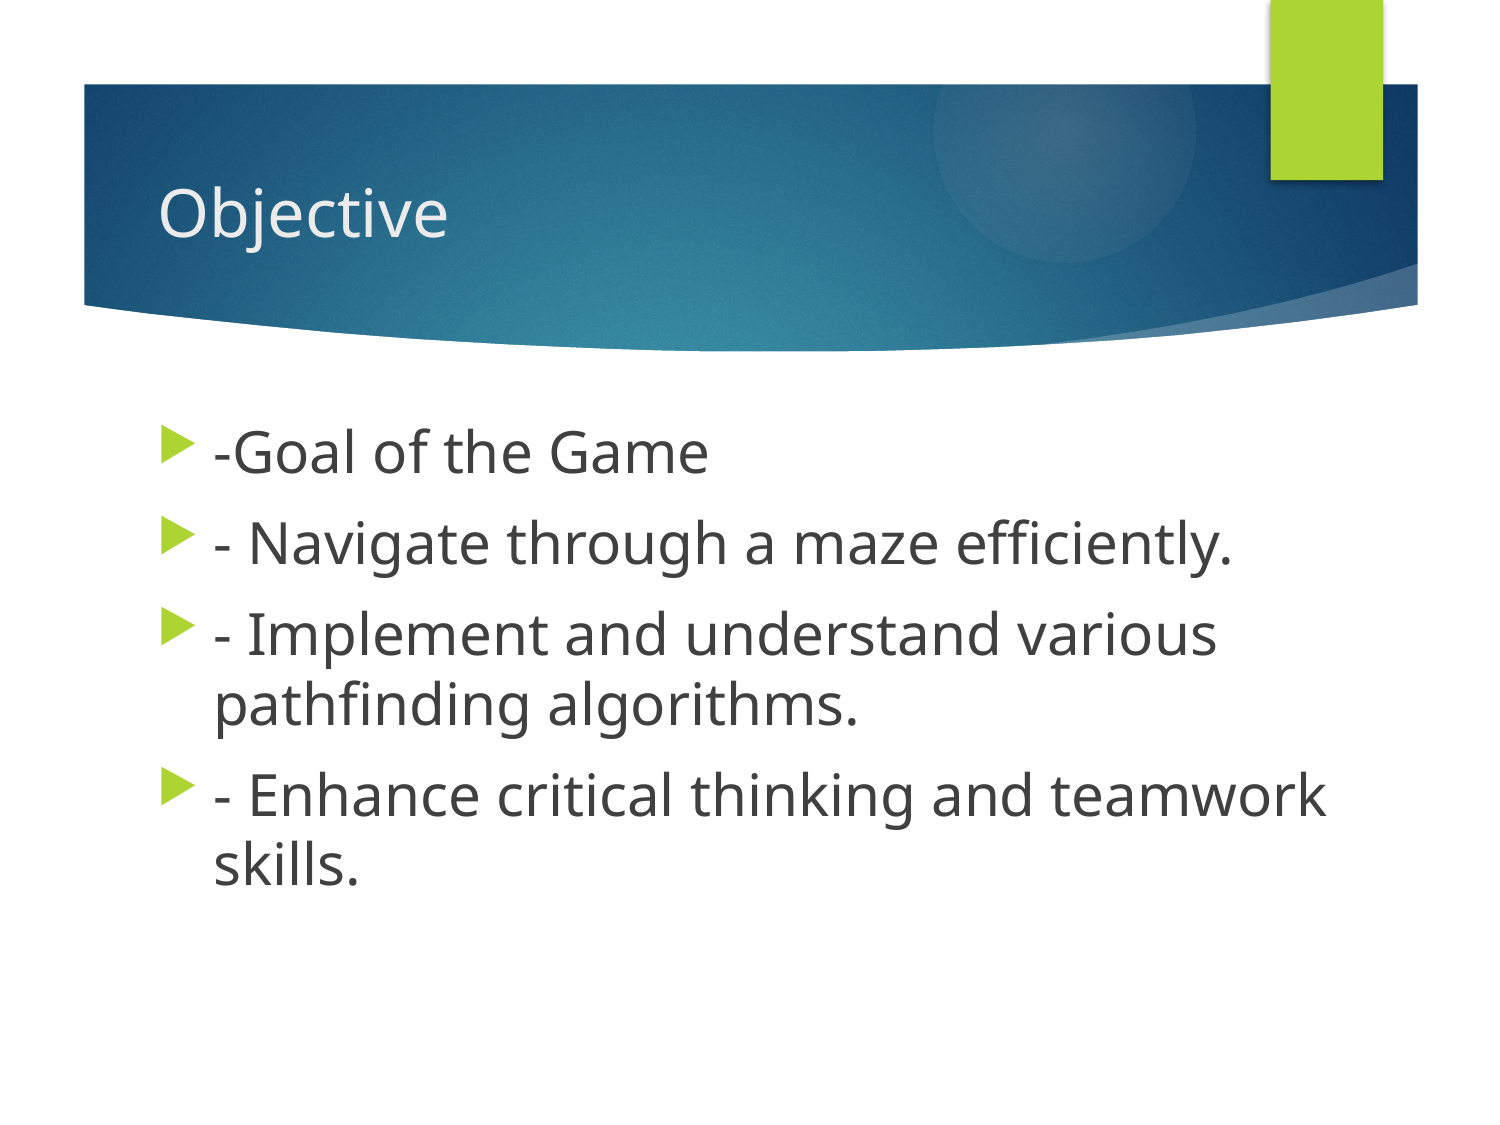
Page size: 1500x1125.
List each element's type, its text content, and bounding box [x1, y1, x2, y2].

list -Goal of the Game - Navigate through a maze efficiently. - Implement and understand various pathfinding algorithms. - Enhance critical thinking and teamwork skills. [142, 408, 1398, 1028]
title Objective [142, 152, 1183, 269]
